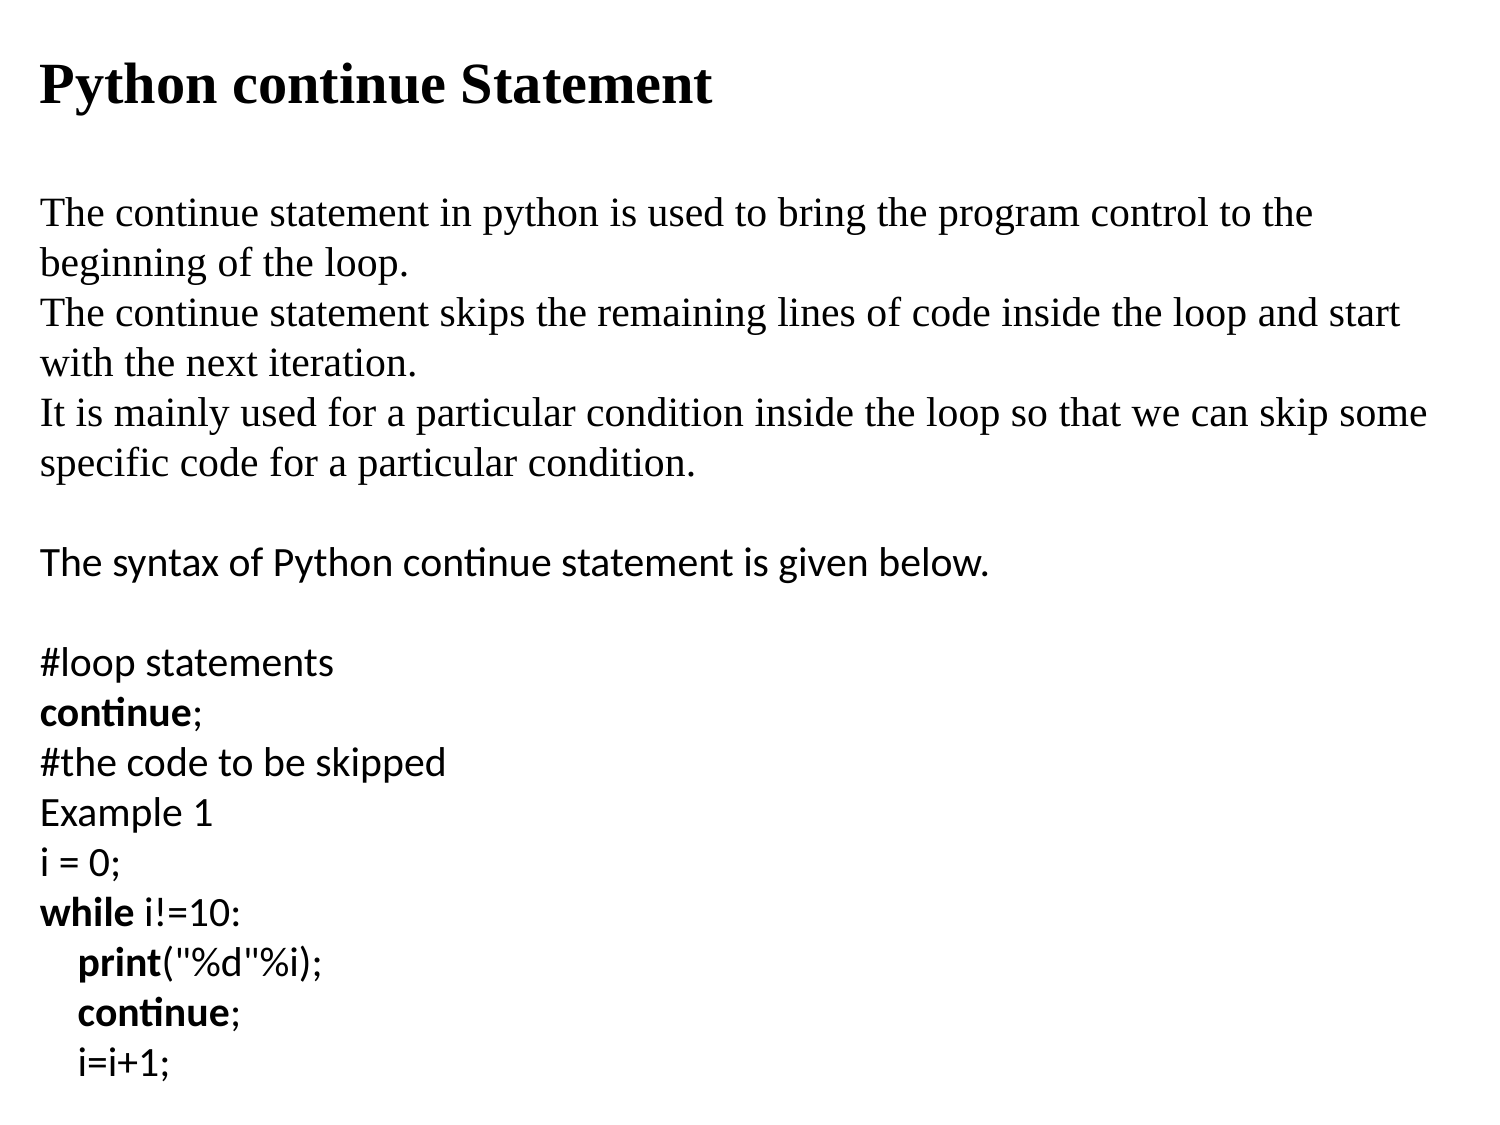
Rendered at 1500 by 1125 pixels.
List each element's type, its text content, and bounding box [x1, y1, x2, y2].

text_box Python continue Statement The continue statement in python is used to bring the program control to the beginning of the loop. The continue statement skips the remaining lines of code inside the loop and start with the next iteration. It is mainly used for a particular condition inside the loop so that we can skip some specific code for a particular condition. The syntax of Python continue statement is given below. #loop statements continue; #the code to be skipped Example 1 i = 0; while i!=10: print("%d"%i); continue; i=i+1; [24, 37, 1475, 1125]
